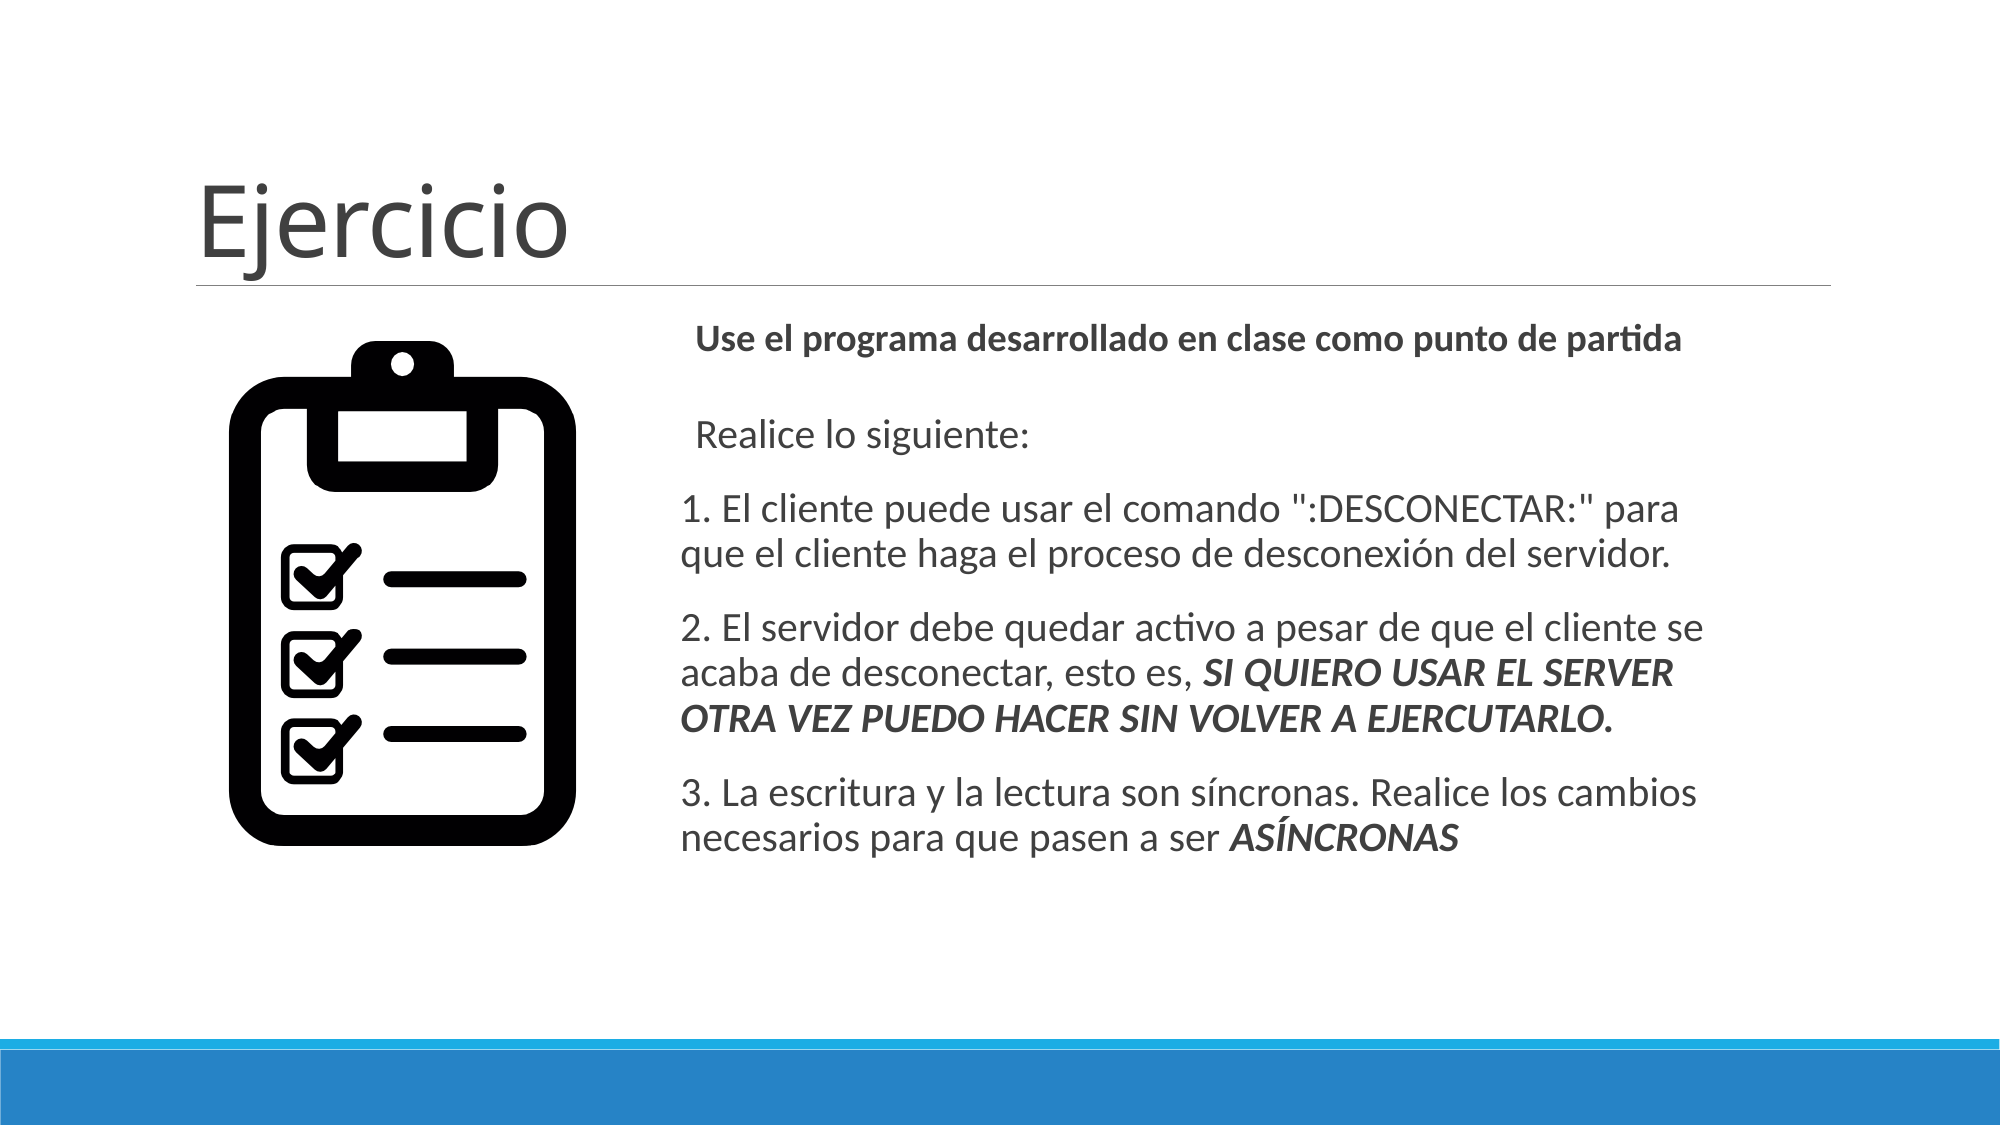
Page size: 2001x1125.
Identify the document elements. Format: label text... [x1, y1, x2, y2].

picture [149, 341, 654, 846]
title Ejercicio [180, 47, 1830, 285]
list Realice lo siguiente: 1. El cliente puede usar el comando ":DESCONECTAR:" para que el cliente haga el proceso de desconexión del servidor. 2. El servidor debe quedar activo a pesar de que el cliente se acaba de desconectar, esto es, SI QUIERO USAR EL SERVER OTRA VEZ PUEDO HACER SIN VOLVER A EJERCUTARLO. 3. La escritura y la lectura son síncronas. Realice los cambios necesarios para que pasen a ser ASÍNCRONAS [680, 405, 1717, 978]
text_box Use el programa desarrollado en clase como punto de partida [680, 310, 1717, 405]
